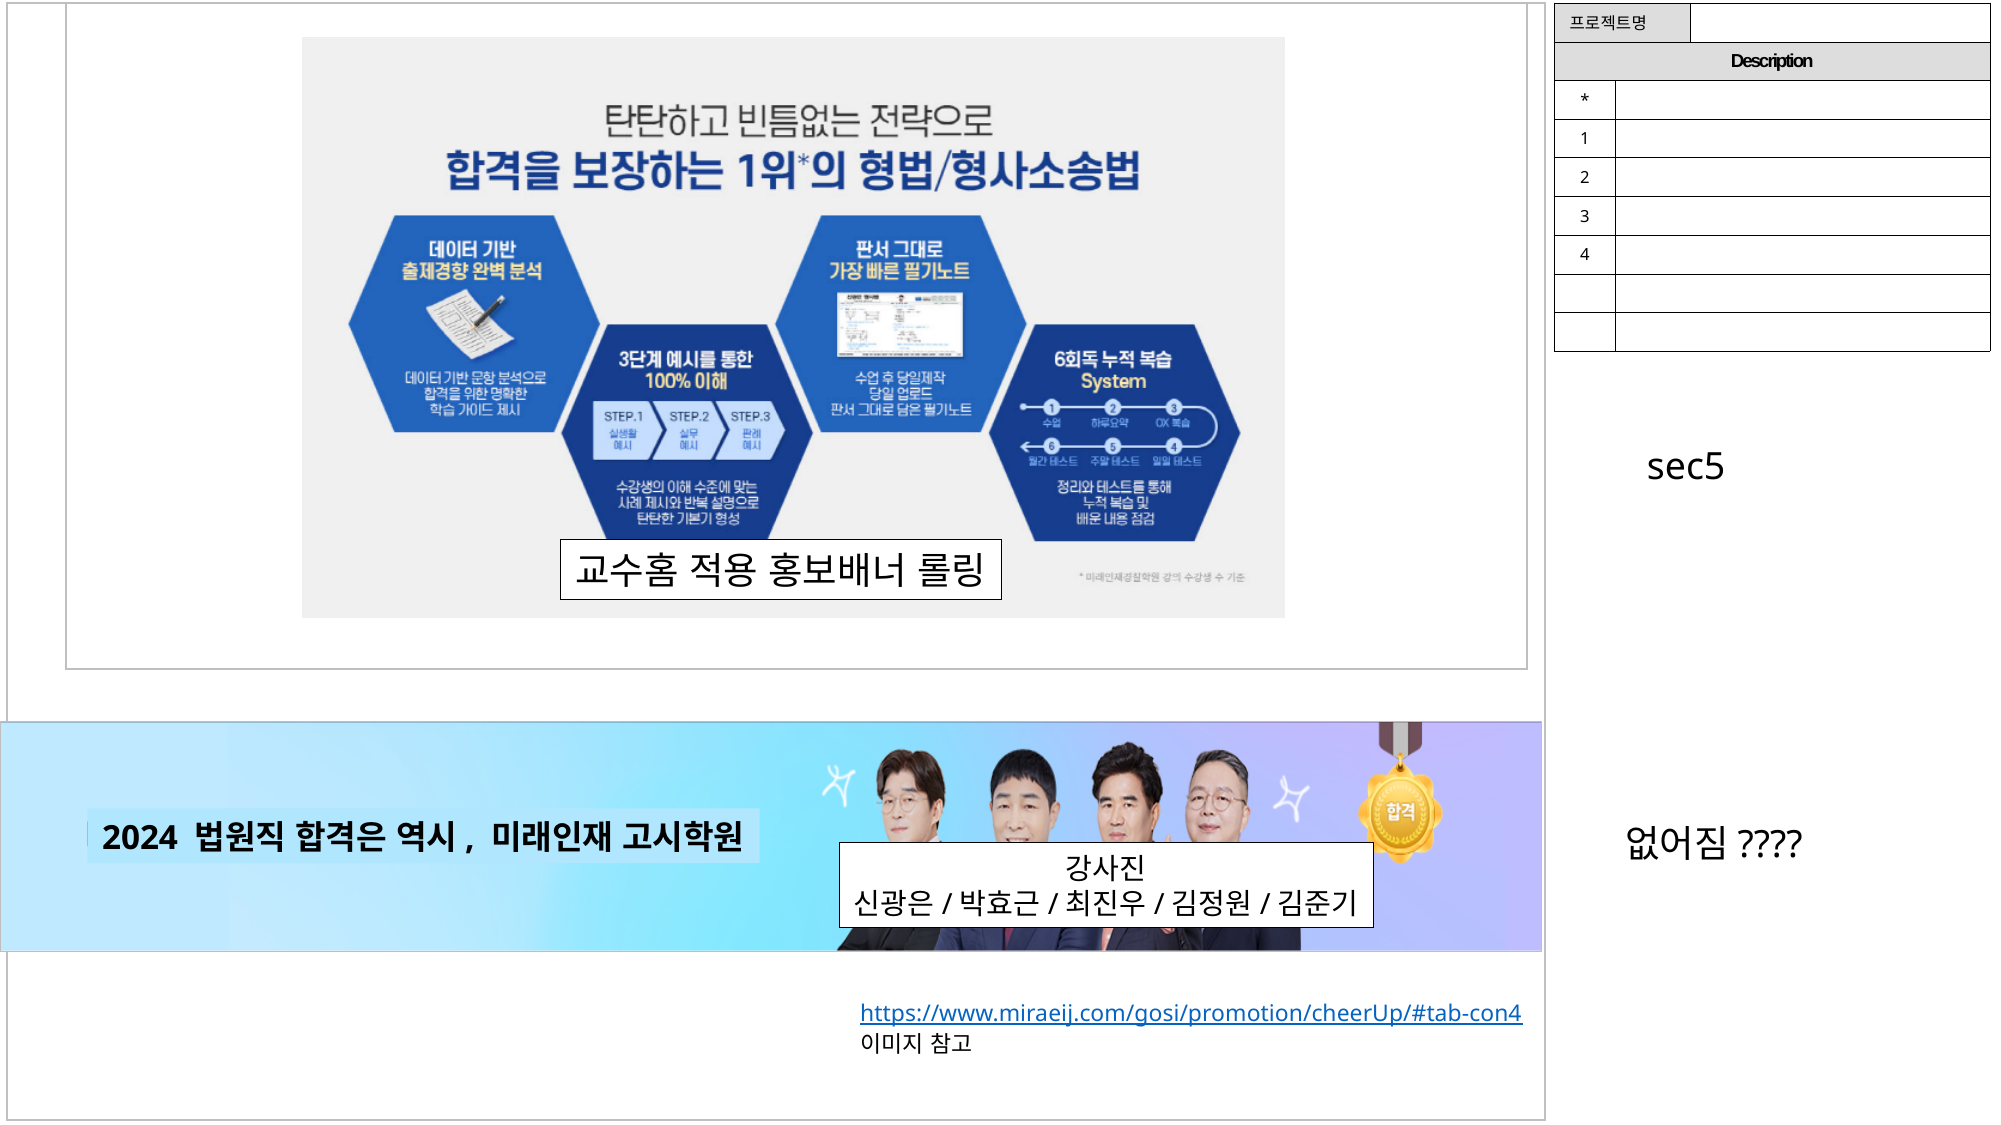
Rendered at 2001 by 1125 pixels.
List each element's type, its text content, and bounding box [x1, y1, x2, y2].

table_cell [1616, 313, 1990, 351]
table_cell [1555, 275, 1615, 312]
table_cell 3 [1555, 197, 1615, 235]
text_box [65, 2, 1528, 670]
table_cell [1616, 158, 1990, 196]
text_box sec5 [1632, 435, 1741, 495]
table_cell 2 [1555, 158, 1615, 196]
table_cell 4 [1555, 236, 1615, 274]
picture [0, 721, 1542, 953]
text_box https://www.miraeij.com/gosi/promotion/cheerUp/#tab-con4 이미지 참고 [845, 991, 1538, 1065]
table_cell [1616, 236, 1990, 274]
table_cell [1555, 313, 1615, 351]
table_cell Description [1555, 43, 1990, 80]
table_cell [1616, 275, 1990, 312]
table_header 프로젝트명 [1555, 4, 1690, 42]
table_header [1691, 4, 1990, 42]
table_cell * [1555, 81, 1615, 119]
table_cell [1616, 81, 1990, 119]
table_cell 1 [1555, 120, 1615, 157]
text_box 없어짐???? [1610, 812, 1818, 873]
table_cell [1616, 197, 1990, 235]
table_cell [1616, 120, 1990, 157]
picture [302, 37, 1285, 618]
